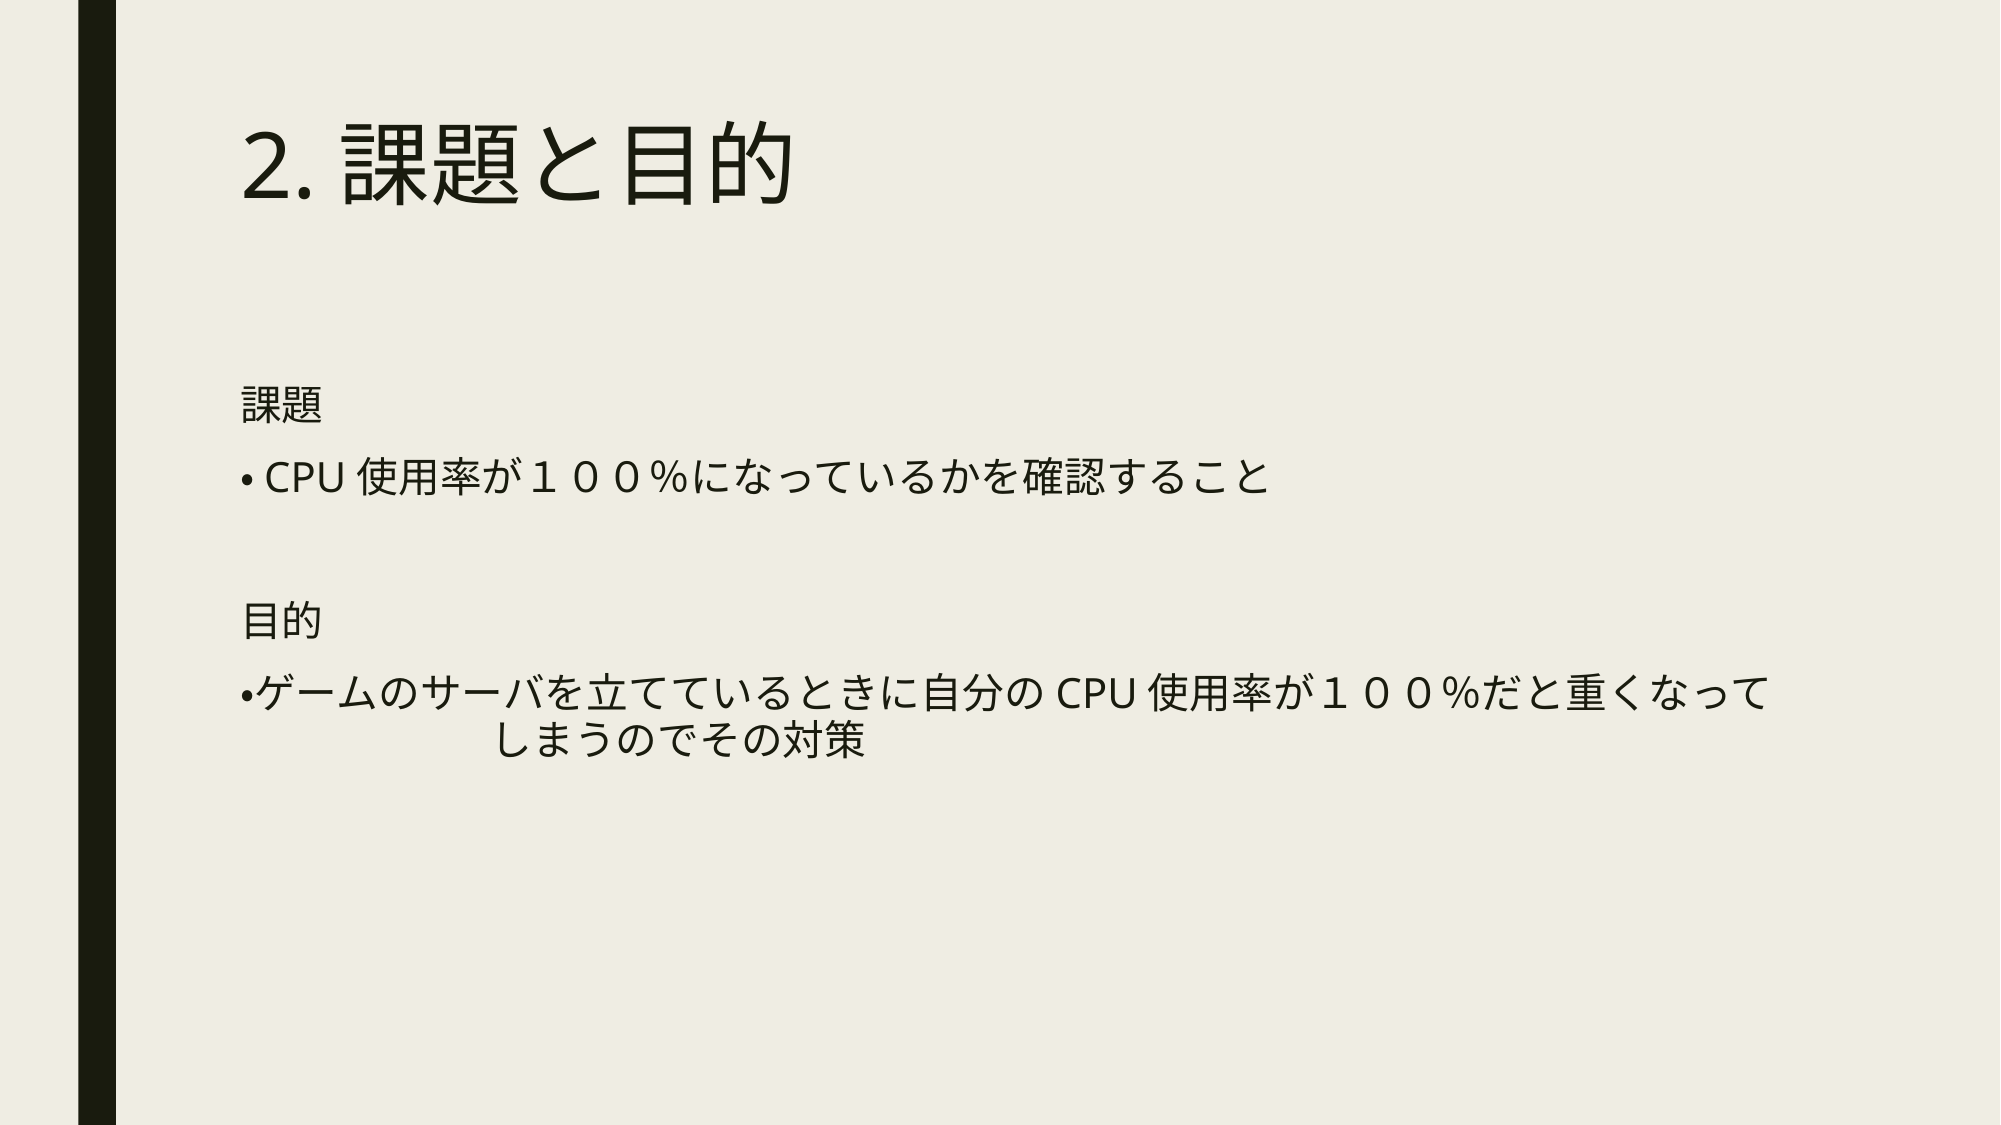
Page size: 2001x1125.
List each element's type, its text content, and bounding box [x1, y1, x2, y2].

list 課題 ・CPU使用率が１００％になっているかを確認すること 目的 ・ゲームのサーバを立てているときに自分のCPU使用率が１００％だと重くなって しまうのでその対策 [225, 375, 1800, 963]
title 2.課題と目的 [225, 112, 1800, 357]
